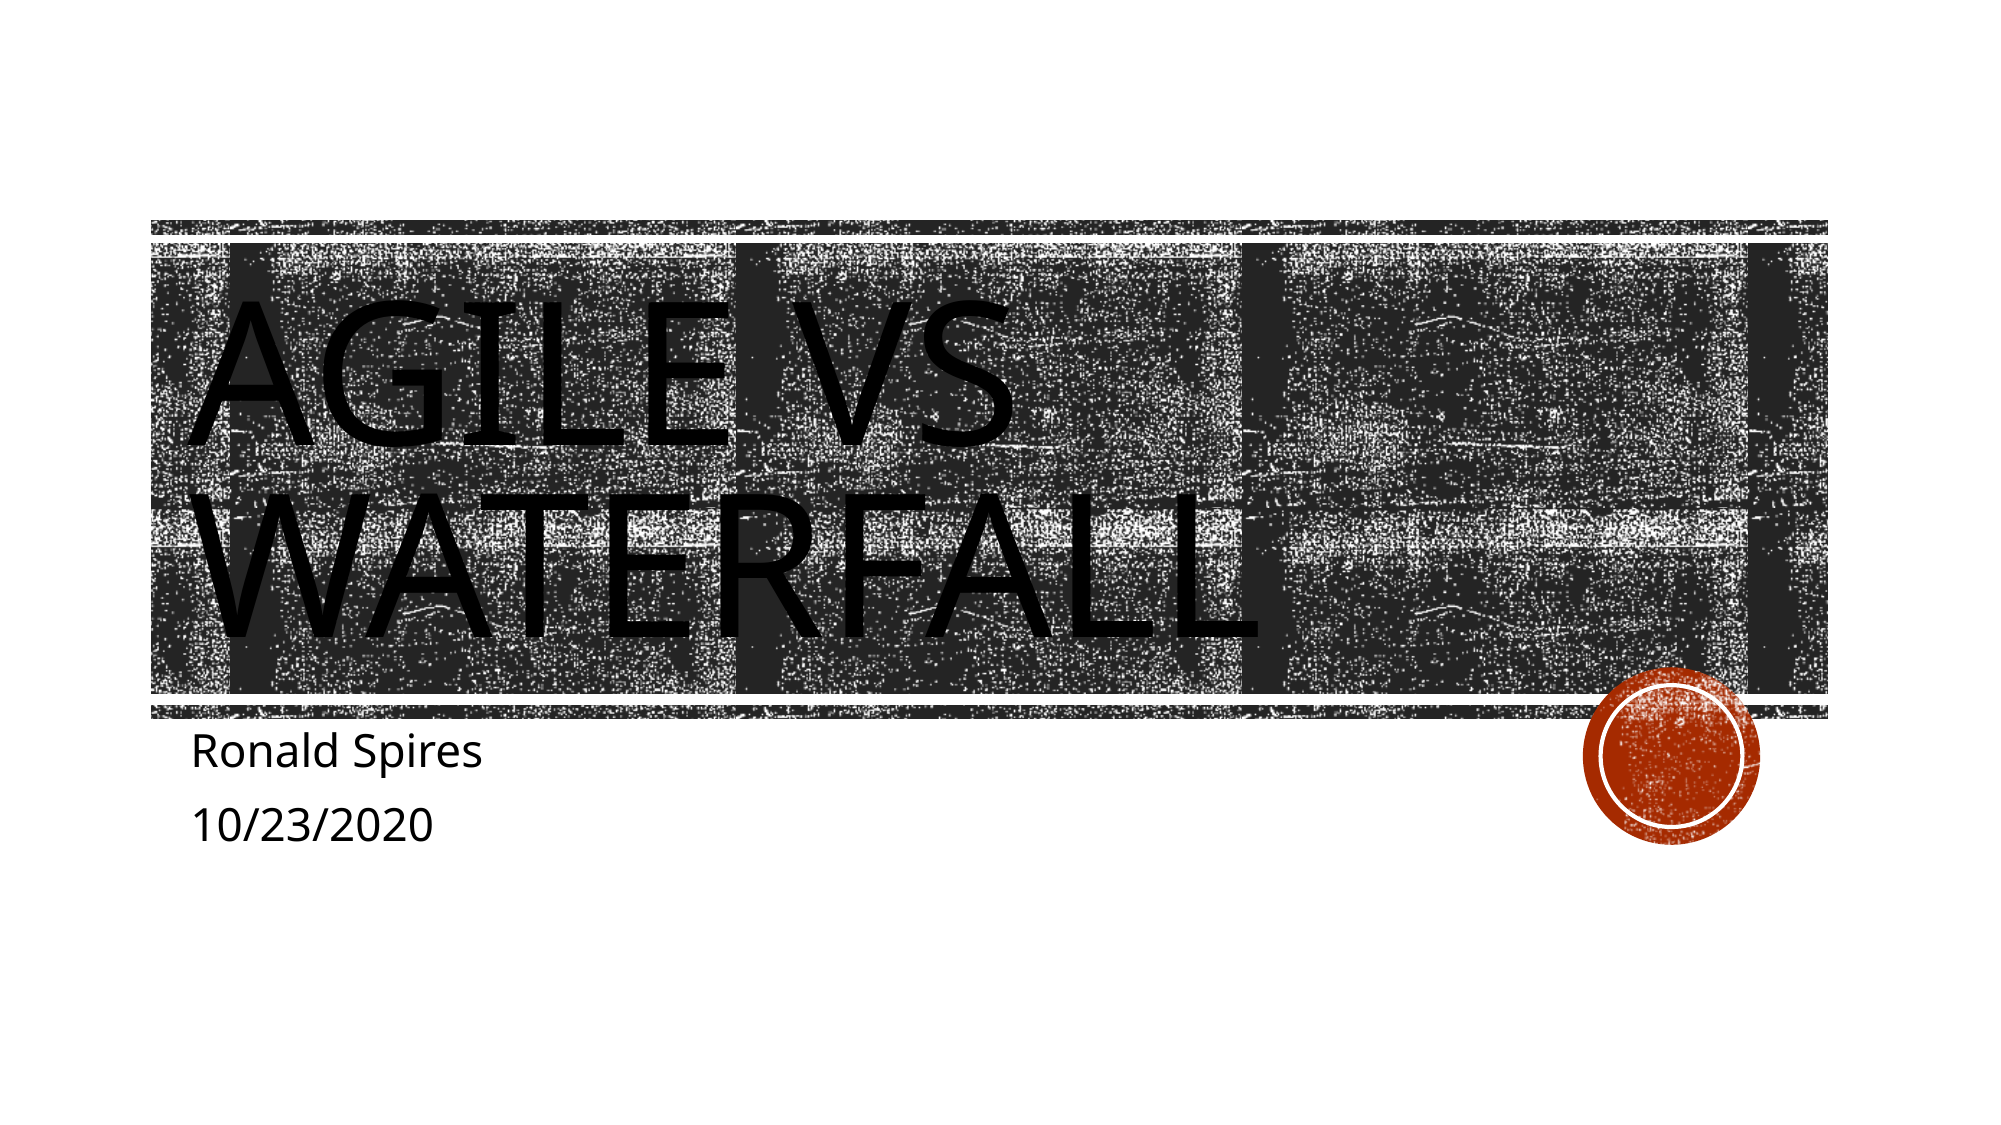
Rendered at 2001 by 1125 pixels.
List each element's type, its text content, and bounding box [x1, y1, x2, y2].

subtitle Ronald Spires 10/23/2020 [175, 720, 1470, 896]
title Agile vs waterfall [172, 234, 1808, 733]
